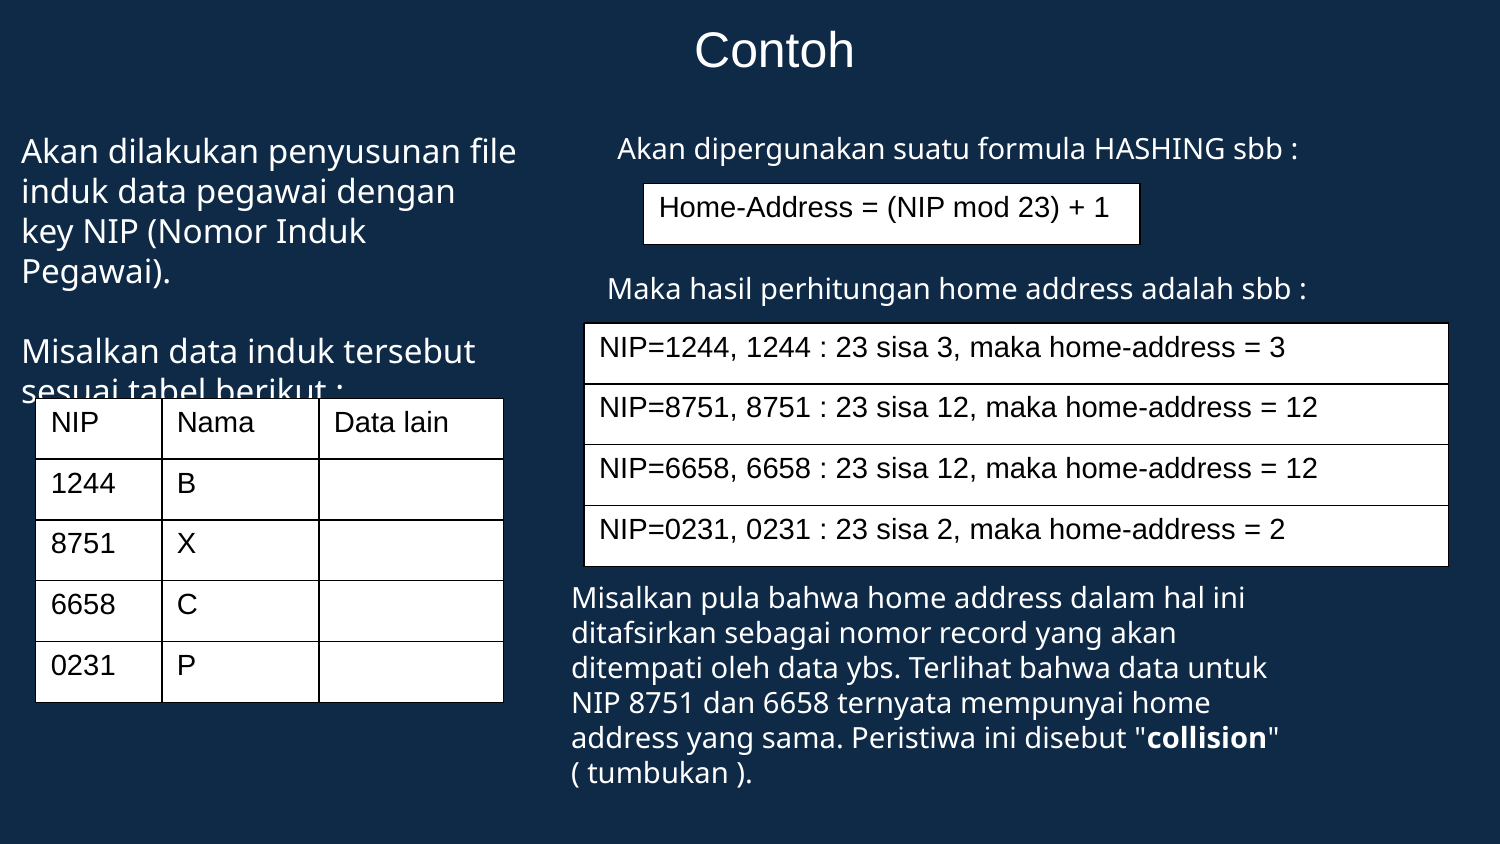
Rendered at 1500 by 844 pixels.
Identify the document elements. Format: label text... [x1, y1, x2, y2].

table_cell NIP=8751, 8751 : 23 sisa 12, maka home-address = 12 [585, 385, 1448, 444]
table_cell [320, 581, 503, 641]
text_box Maka hasil perhitungan home address adalah sbb : [591, 262, 1342, 313]
table_cell NIP=0231, 0231 : 23 sisa 2, maka home-address = 2 [585, 506, 1448, 566]
text_box Misalkan pula bahwa home address dalam hal ini ditafsirkan sebagai nomor record yang akan ditempati oleh data ybs. Terlihat bahwa data untuk NIP 8751 dan 6658 ternyata mempunyai home address yang sama. Peristiwa ini disebut "collision" ( tumbukan ). [556, 572, 1307, 797]
table_cell [320, 521, 503, 580]
text_box Akan dilakukan penyusunan file induk data pegawai dengan key NIP (Nomor Induk Pegawai). Misalkan data induk tersebut sesuai tabel berikut : [6, 122, 533, 418]
table_header Home-Address = (NIP mod 23) + 1 [644, 184, 1139, 244]
title Contoh [196, 2, 1353, 82]
table_cell [320, 642, 503, 702]
table_cell 1244 [36, 460, 161, 519]
table_cell X [163, 521, 318, 580]
table_header Nama [163, 399, 318, 458]
table_cell [320, 460, 503, 519]
table_cell C [163, 581, 318, 641]
table_cell NIP=6658, 6658 : 23 sisa 12, maka home-address = 12 [585, 445, 1448, 505]
table_cell B [163, 460, 318, 519]
table_cell P [163, 642, 318, 702]
table_header Data lain [320, 399, 503, 458]
table_cell 6658 [36, 581, 161, 641]
table_cell 0231 [36, 642, 161, 702]
table_header NIP [36, 399, 161, 458]
table_header NIP=1244, 1244 : 23 sisa 3, maka home-address = 3 [585, 324, 1448, 383]
text_box Akan dipergunakan suatu formula HASHING sbb : [602, 122, 1353, 173]
table_cell 8751 [36, 521, 161, 580]
